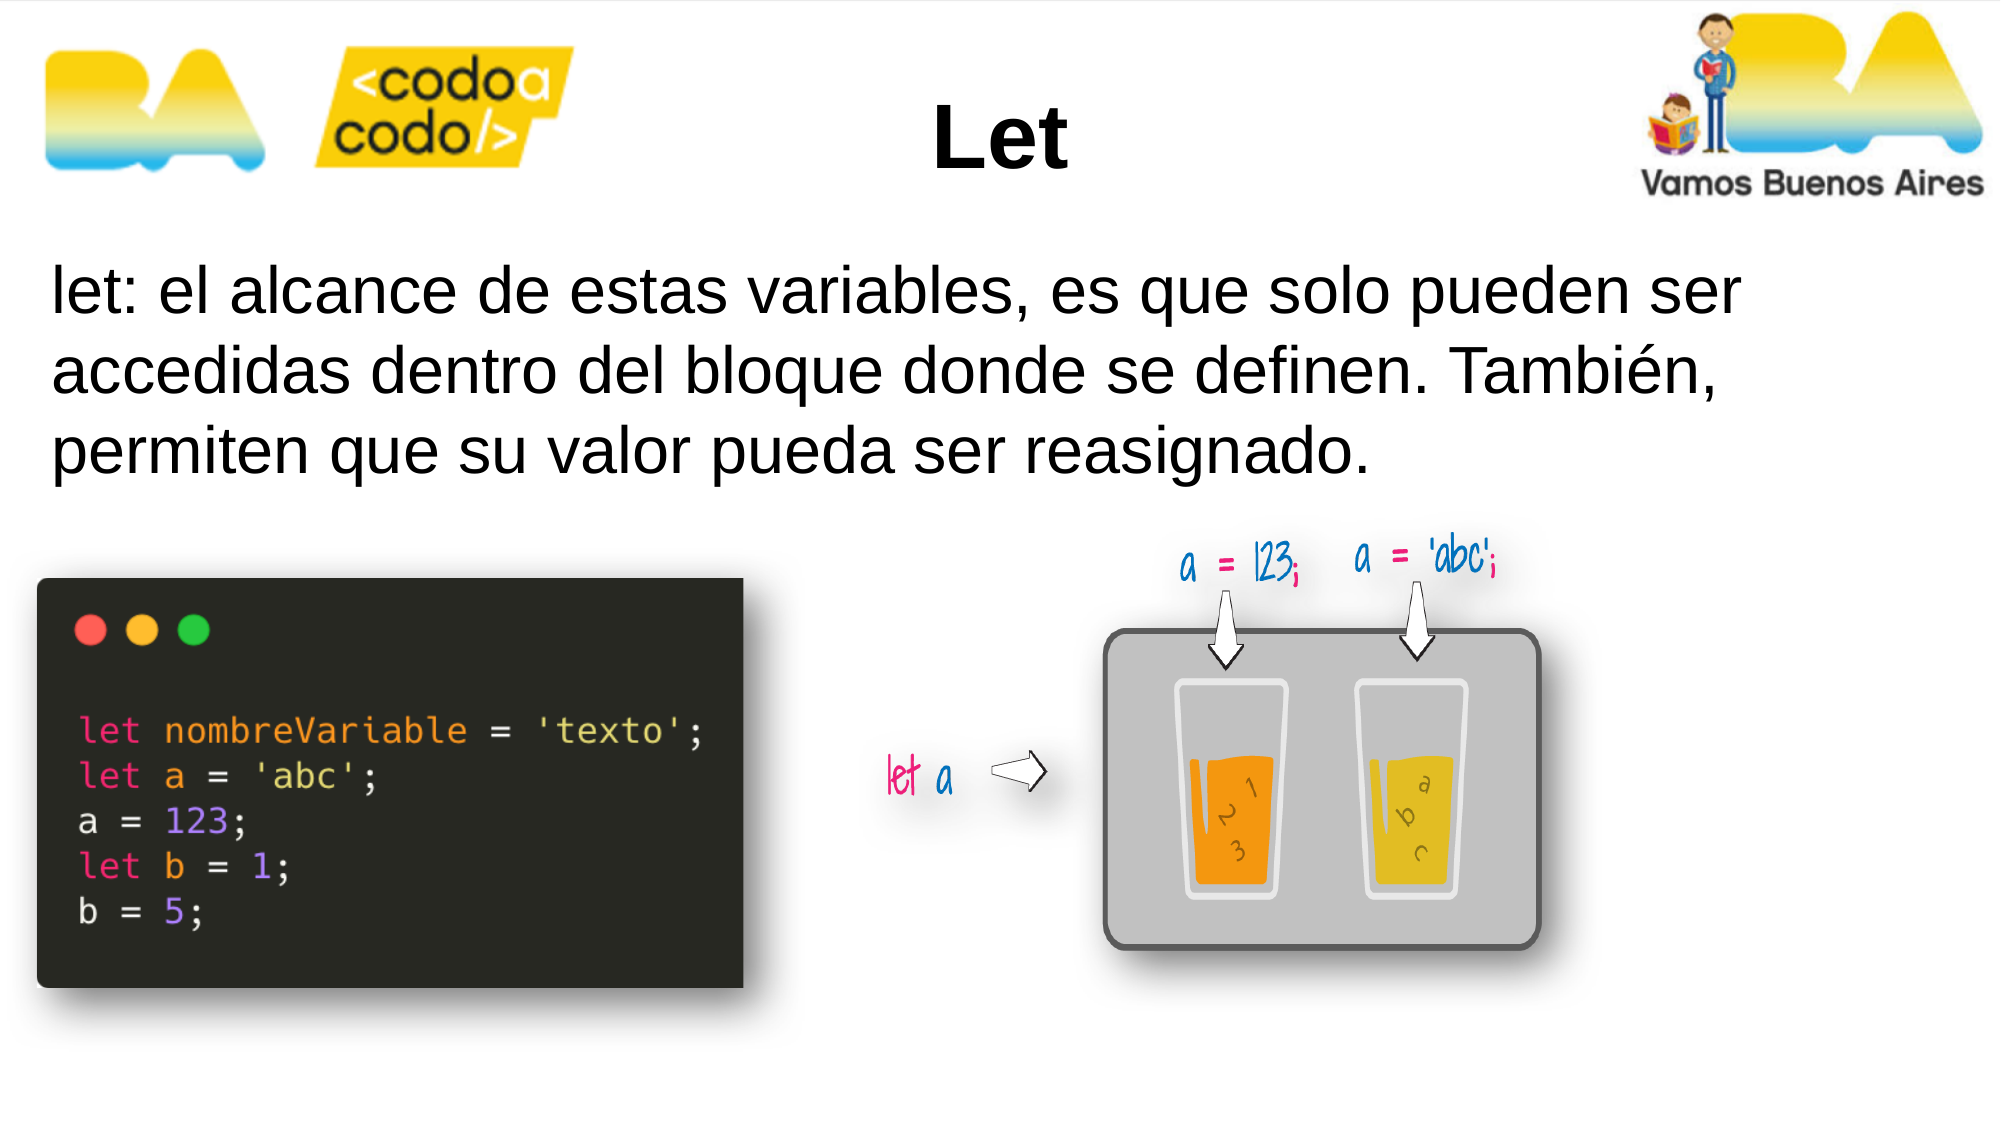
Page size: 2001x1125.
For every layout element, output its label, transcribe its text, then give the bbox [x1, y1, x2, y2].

picture [0, 0, 2001, 1125]
text_box let: el alcance de estas variables, es que solo pueden ser accedidas dentro del bloque donde se definen. También, permiten que su valor pueda ser reasignado. [36, 239, 1968, 734]
text_box Let [0, 69, 2000, 195]
